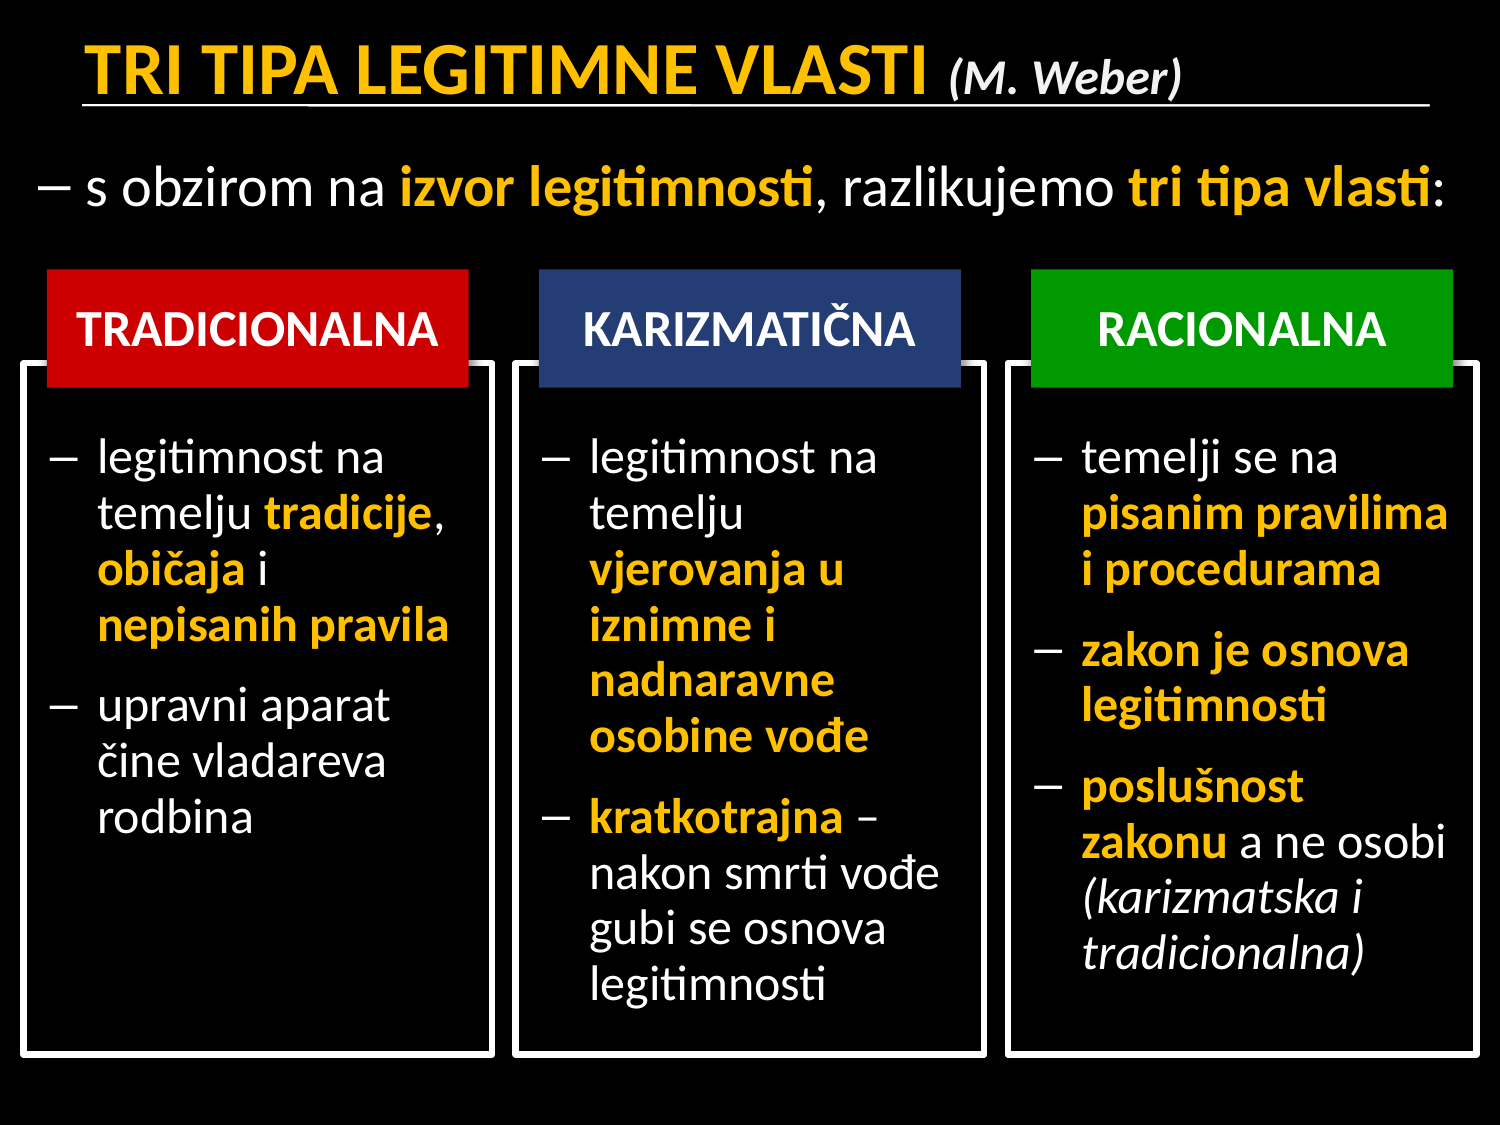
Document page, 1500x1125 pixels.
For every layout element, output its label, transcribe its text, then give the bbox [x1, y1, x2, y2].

text_box s obzirom na izvor legitimnosti, razlikujemo tri tipa vlasti: [23, 140, 1489, 226]
text_box temelji se na pisanim pravilima i procedurama zakon je osnova legitimnosti poslušnost zakonu a ne osobi (karizmatska i tradicionalna) [1019, 421, 1477, 989]
text_box [23, 363, 493, 1055]
text_box TRADICIONALNA [46, 269, 469, 388]
text_box legitimnost na temelju tradicije, običaja i nepisanih pravila upravni aparat čine vladareva rodbina [35, 421, 474, 852]
text_box legitimnost na temelju vjerovanja u iznimne i nadnaravne osobine vođe kratkotrajna – nakon smrti vođe gubi se osnova legitimnosti [527, 421, 978, 1020]
text_box [1007, 363, 1477, 1055]
text_box [515, 363, 985, 1055]
title TRI TIPA LEGITIMNE VLASTI (M. Weber) [70, 11, 1500, 106]
text_box KARIZMATIČNA [538, 269, 961, 388]
text_box RACIONALNA [1031, 269, 1454, 388]
